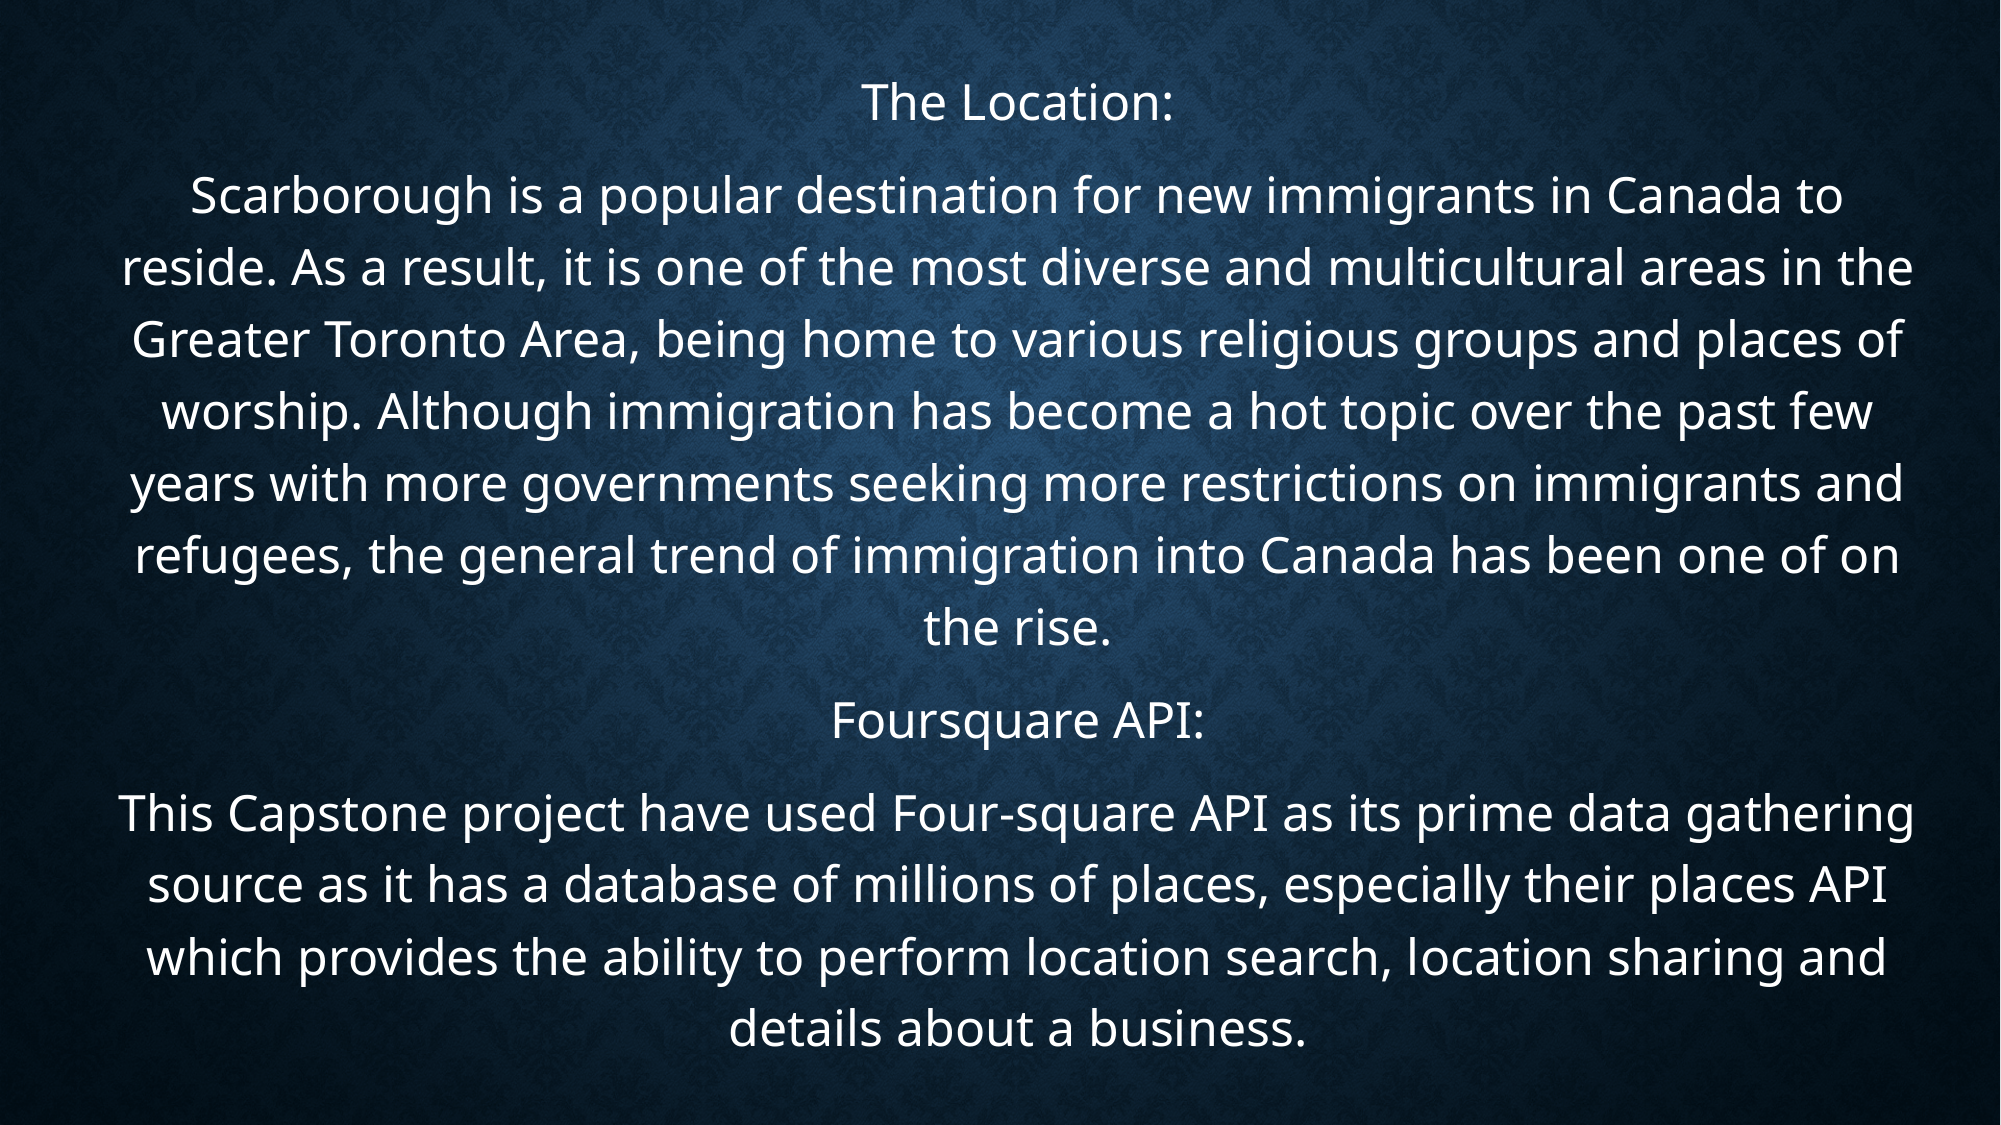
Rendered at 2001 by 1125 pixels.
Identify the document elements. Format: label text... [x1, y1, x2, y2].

list The Location: Scarborough is a popular destination for new immigrants in Canada to reside. As a result, it is one of the most diverse and multicultural areas in the Greater Toronto Area, being home to various religious groups and places of worship. Although immigration has become a hot topic over the past few years with more governments seeking more restrictions on immigrants and refugees, the general trend of immigration into Canada has been one of on the rise. Foursquare API: This Capstone project have used Four-square API as its prime data gathering source as it has a database of millions of places, especially their places API which provides the ability to perform location search, location sharing and details about a business. [95, 51, 1941, 1089]
